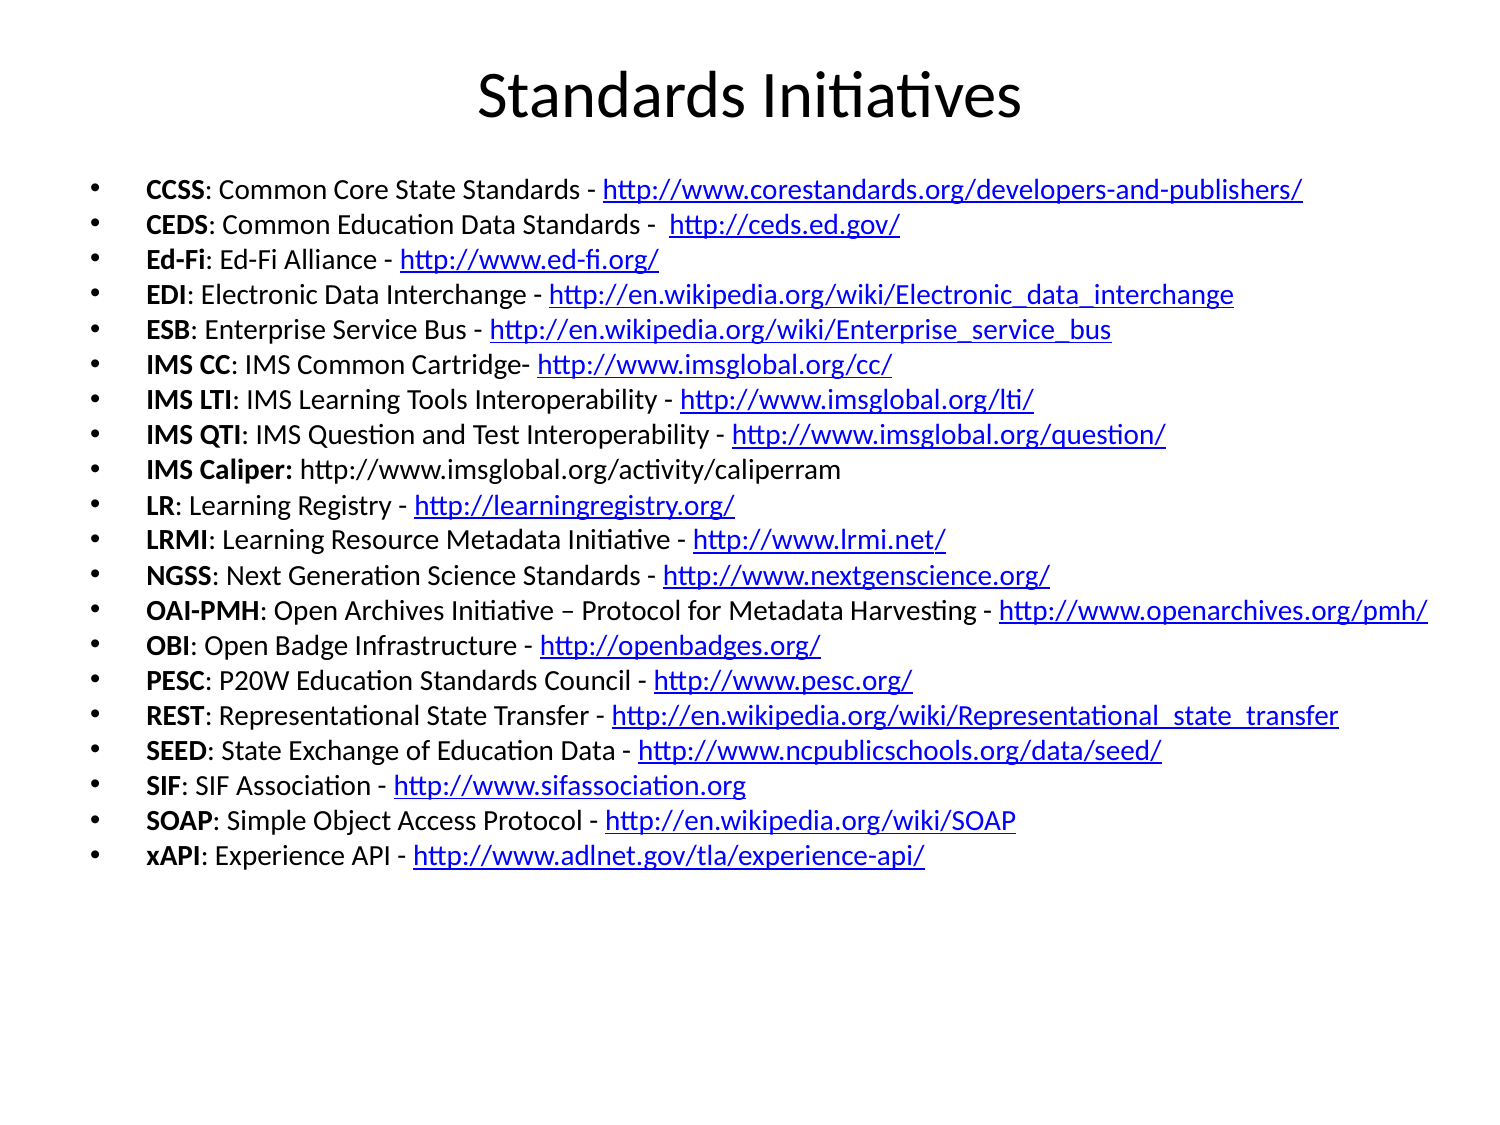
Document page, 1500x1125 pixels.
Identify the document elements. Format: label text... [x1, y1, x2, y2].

title Standards Initiatives [75, 45, 1425, 138]
list CCSS: Common Core State Standards - http://www.corestandards.org/developers-and-publishers/ CEDS: Common Education Data Standards - http://ceds.ed.gov/ Ed-Fi: Ed-Fi Alliance - http://www.ed-fi.org/ EDI: Electronic Data Interchange - http://en.wikipedia.org/wiki/Electronic_data_interchange ESB: Enterprise Service Bus - http://en.wikipedia.org/wiki/Enterprise_service_bus IMS CC: IMS Common Cartridge- http://www.imsglobal.org/cc/ IMS LTI: IMS Learning Tools Interoperability - http://www.imsglobal.org/lti/ IMS QTI: IMS Question and Test Interoperability - http://www.imsglobal.org/question/ IMS Caliper: http://www.imsglobal.org/activity/caliperram LR: Learning Registry - http://learningregistry.org/ LRMI: Learning Resource Metadata Initiative - http://www.lrmi.net/ NGSS: Next Generation Science Standards - http://www.nextgenscience.org/ OAI-PMH: Open Archives Initiative – Protocol for Metadata Harvesting - http://www.openarchives.org/pmh/ OBI: Open Badge Infrastructure - http://openbadges.org/ PESC: P20W Education Standards Council - http://www.pesc.org/ REST: Representational State Transfer - http://en.wikipedia.org/wiki/Representational_state_transfer SEED: State Exchange of Education Data - http://www.ncpublicschools.org/data/seed/ SIF: SIF Association - http://www.sifassociation.org SOAP: Simple Object Access Protocol - http://en.wikipedia.org/wiki/SOAP xAPI: Experience API - http://www.adlnet.gov/tla/experience-api/ [75, 162, 1450, 1005]
